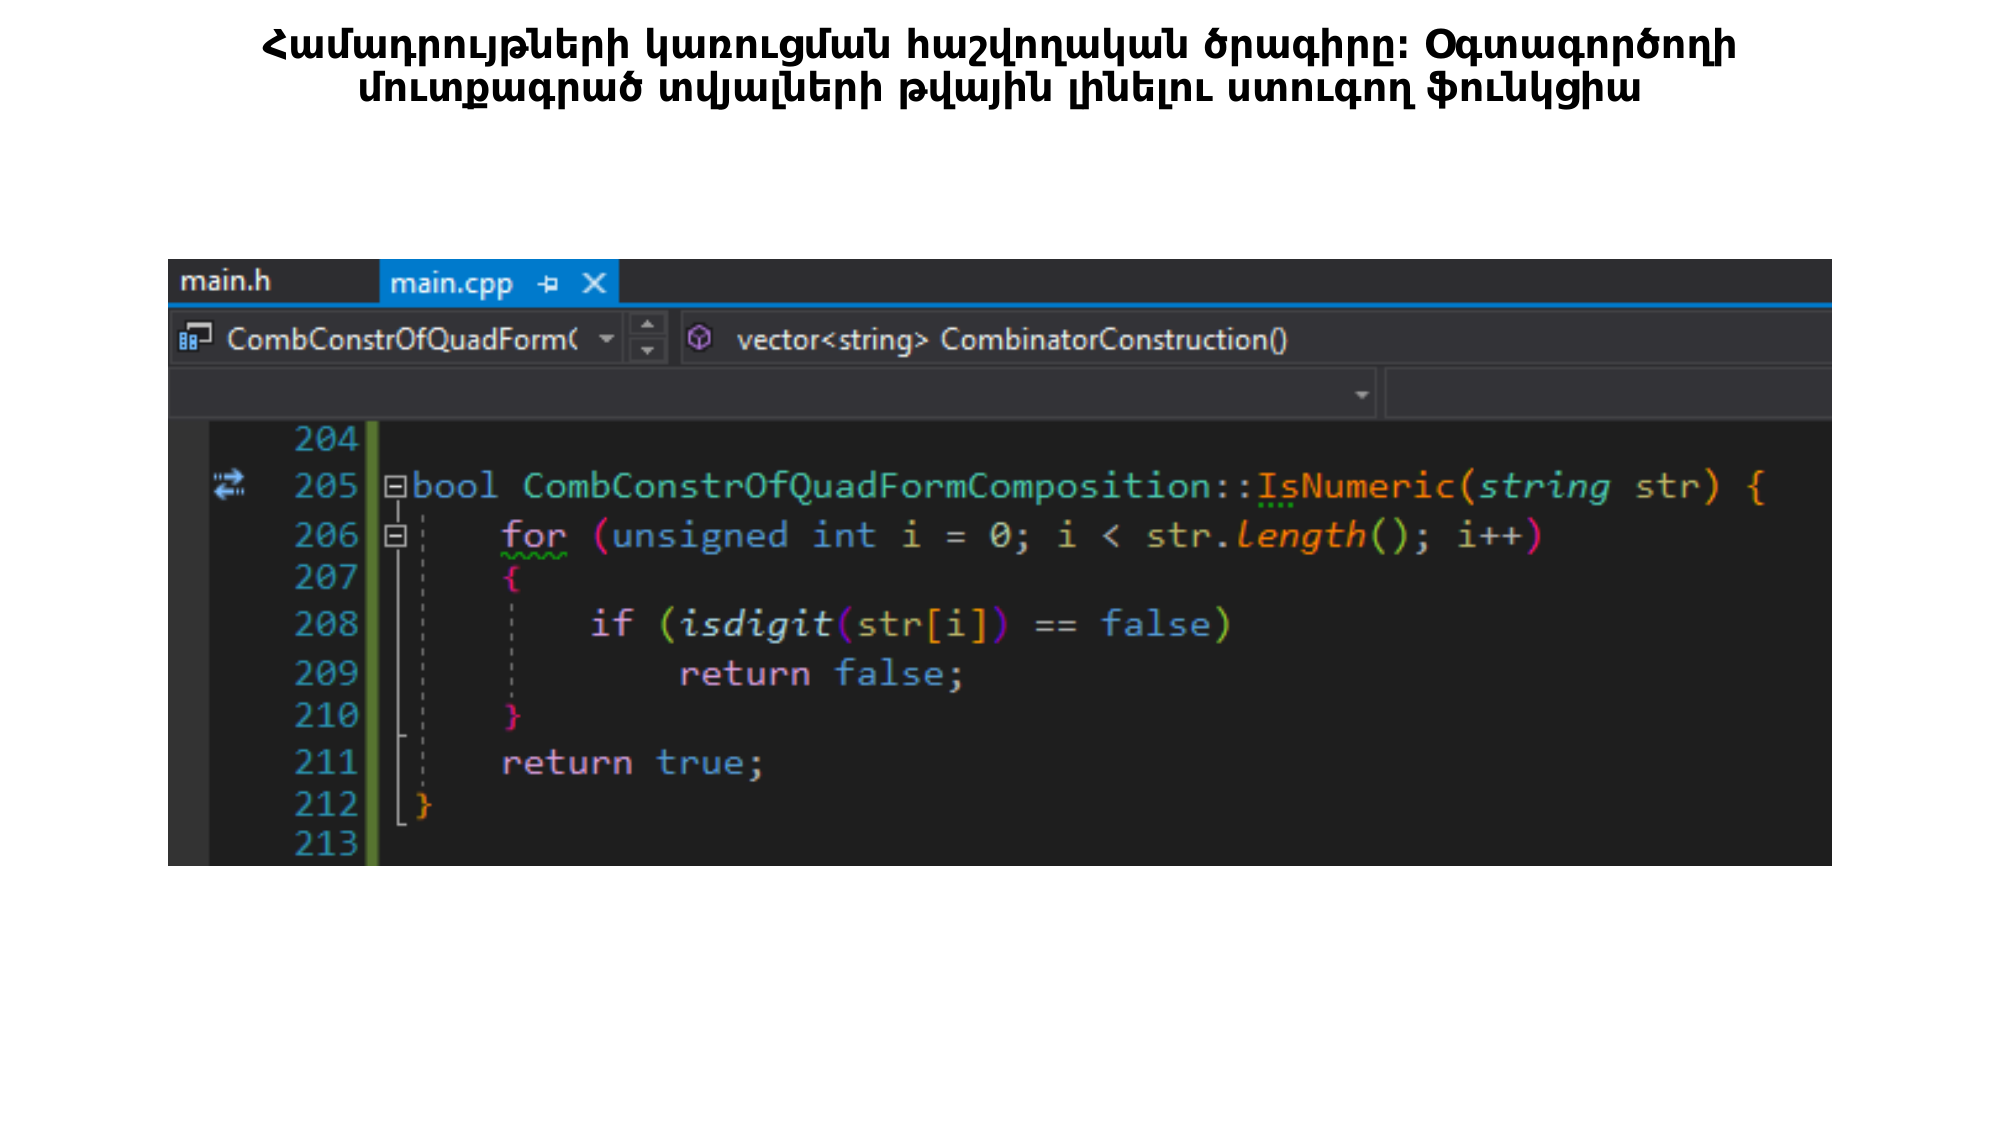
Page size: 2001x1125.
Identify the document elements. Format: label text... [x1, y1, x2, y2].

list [168, 259, 1832, 866]
title Համադրույթների կառուցման հաշվողական ծրագիրը։ Օգտագործողի մուտքագրած տվյալների թվային լինելու ստուգող ֆունկցիա [137, 3, 1863, 132]
